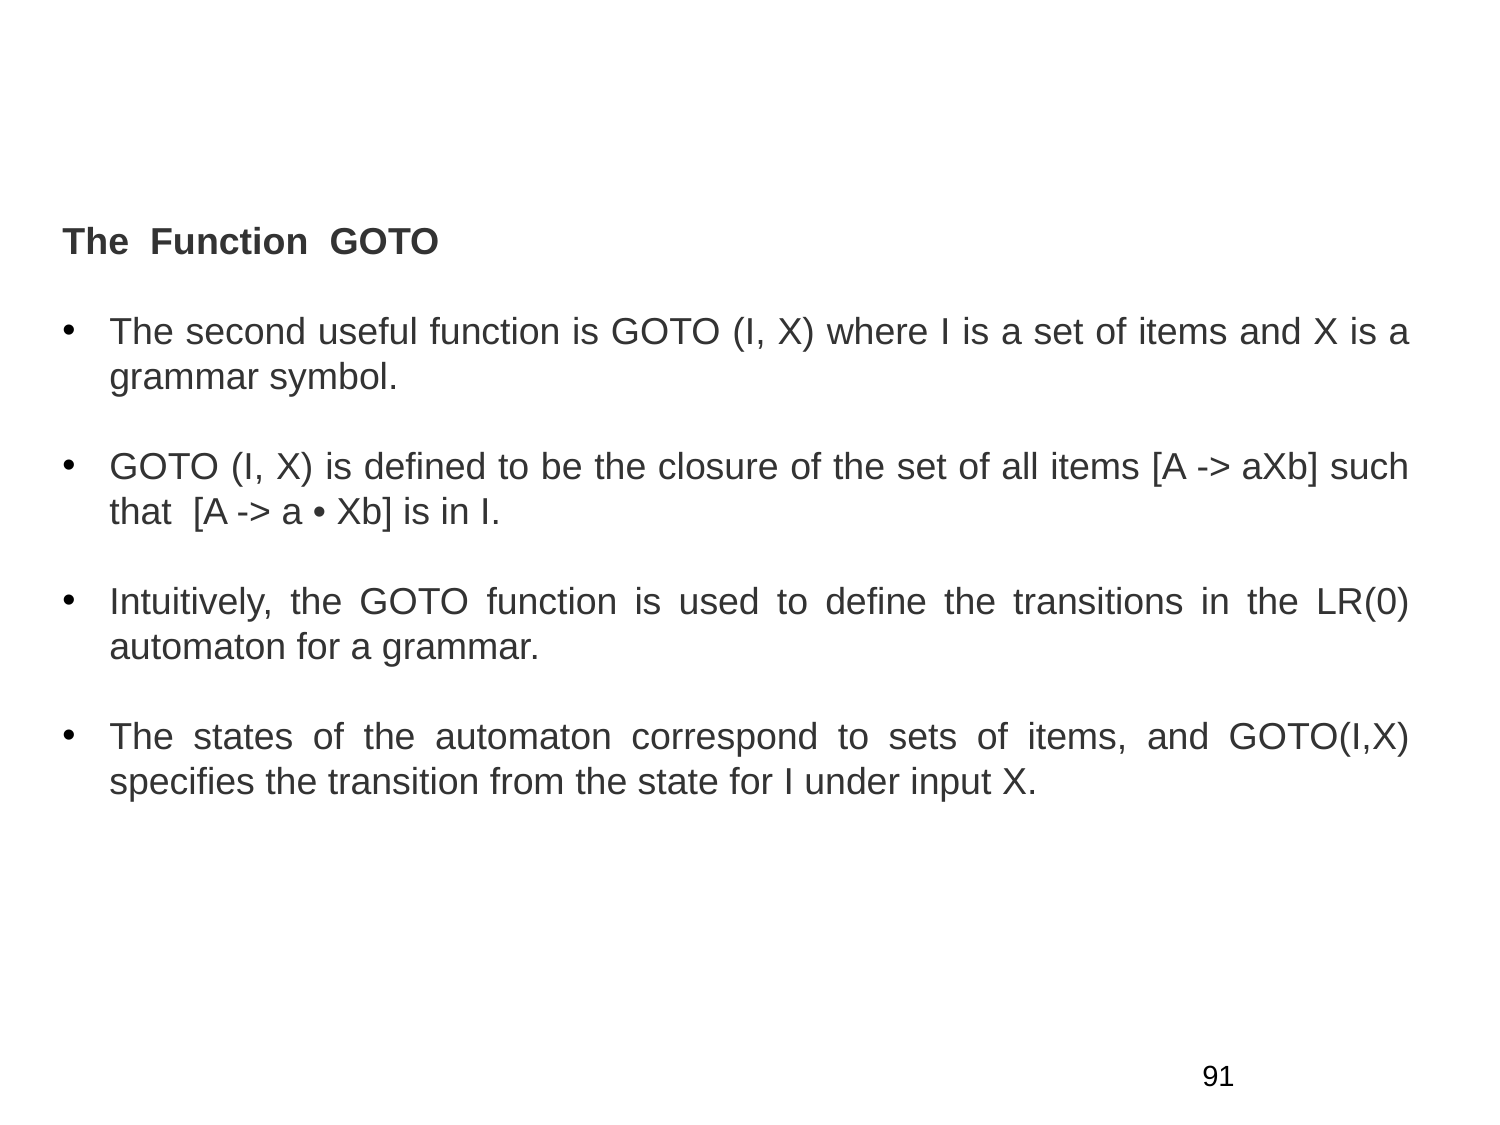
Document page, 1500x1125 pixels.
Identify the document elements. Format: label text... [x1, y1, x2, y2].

slide_number 91 [1187, 1050, 1500, 1125]
text_box The Function GOTO The second useful function is GOTO (I, X) where I is a set of items and X is a grammar symbol. GOTO (I, X) is defined to be the closure of the set of all items [A -> aXb] such that [A -> a • Xb] is in I. Intuitively, the GOTO function is used to define the transitions in the LR(0) automaton for a grammar. The states of the automaton correspond to sets of items, and GOTO(I,X) specifies the transition from the state for I under input X. [47, 209, 1425, 810]
